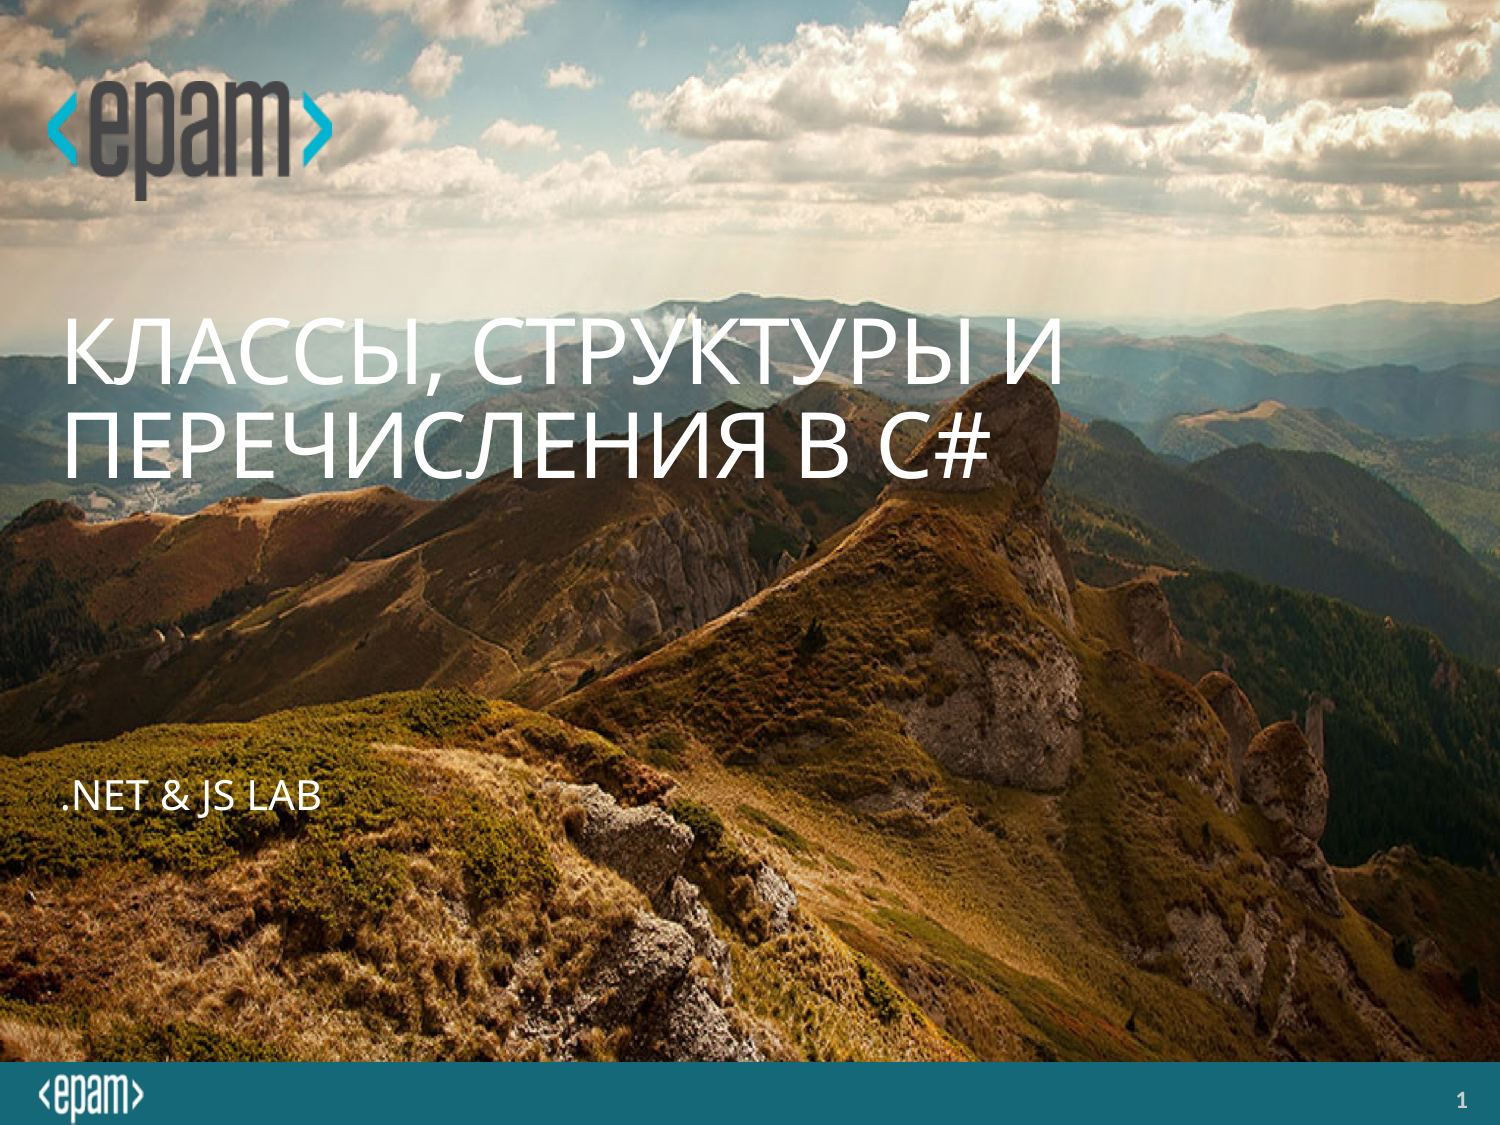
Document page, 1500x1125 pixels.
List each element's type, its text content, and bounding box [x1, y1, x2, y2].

picture [0, 0, 1500, 1062]
list Классы, структуры и перечисления в C# [48, 310, 1443, 473]
picture [38, 1074, 144, 1125]
list .NET & JS Lab [48, 764, 413, 825]
